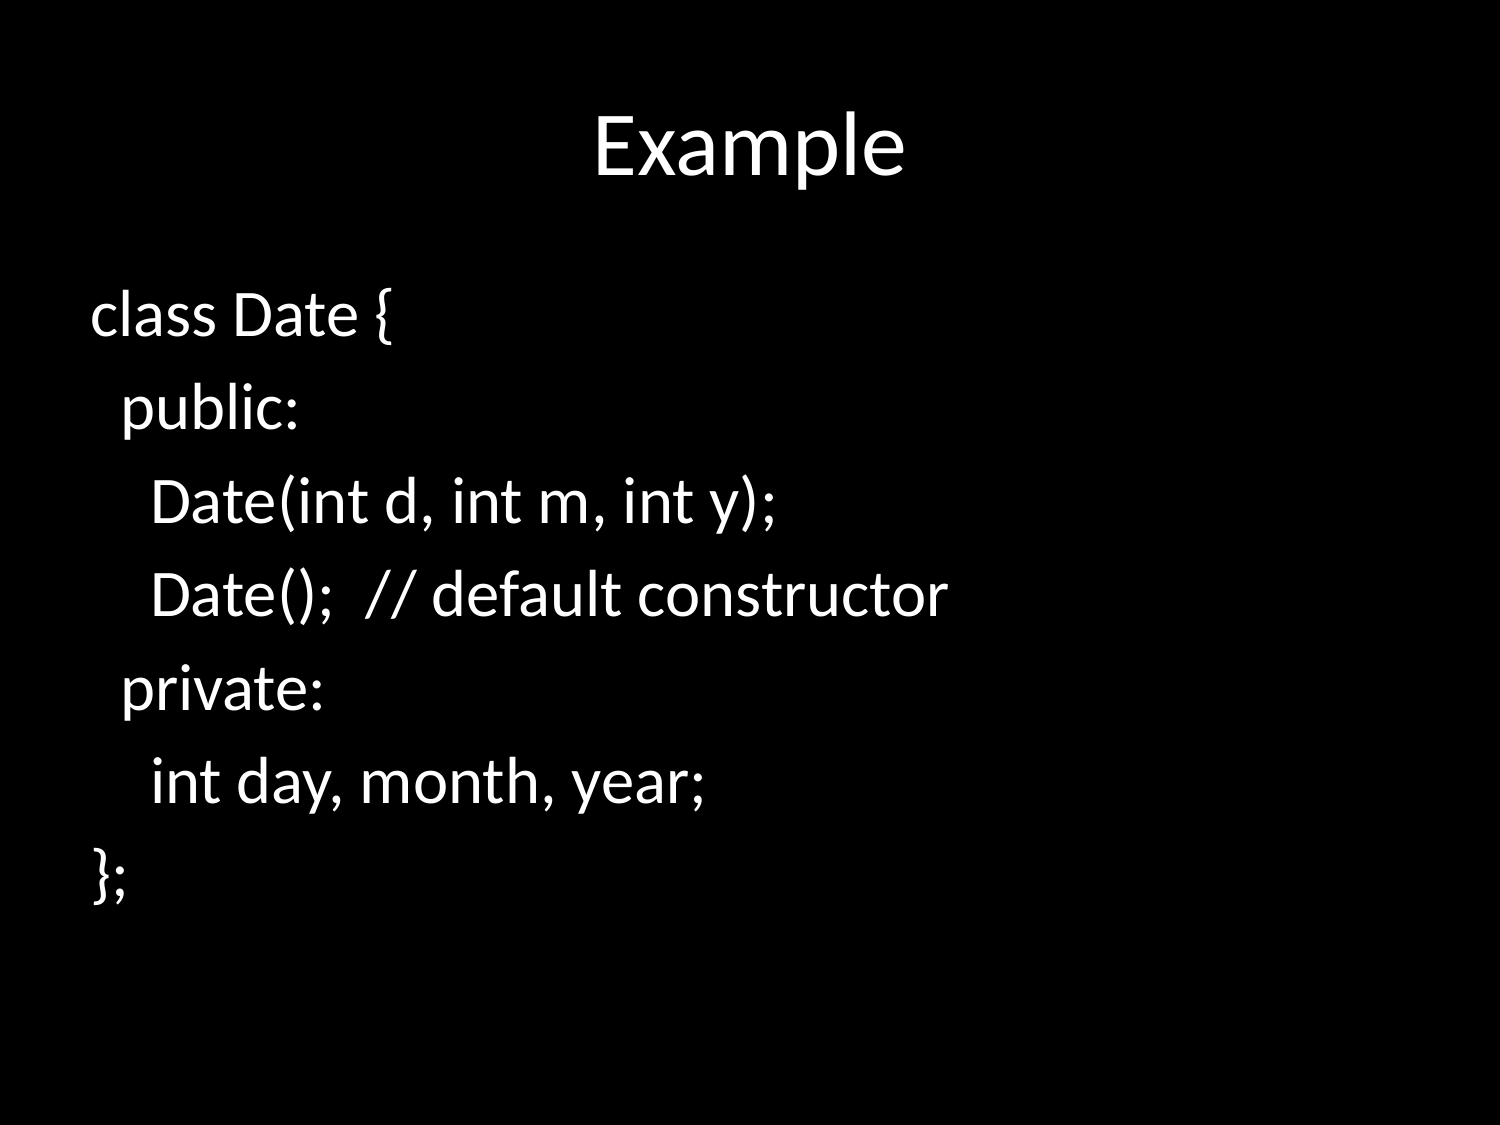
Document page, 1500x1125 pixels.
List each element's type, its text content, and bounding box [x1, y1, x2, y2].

title Example [75, 45, 1425, 233]
list class Date { public: Date(int d, int m, int y); Date(); // default constructor private: int day, month, year; }; [75, 262, 1425, 1005]
